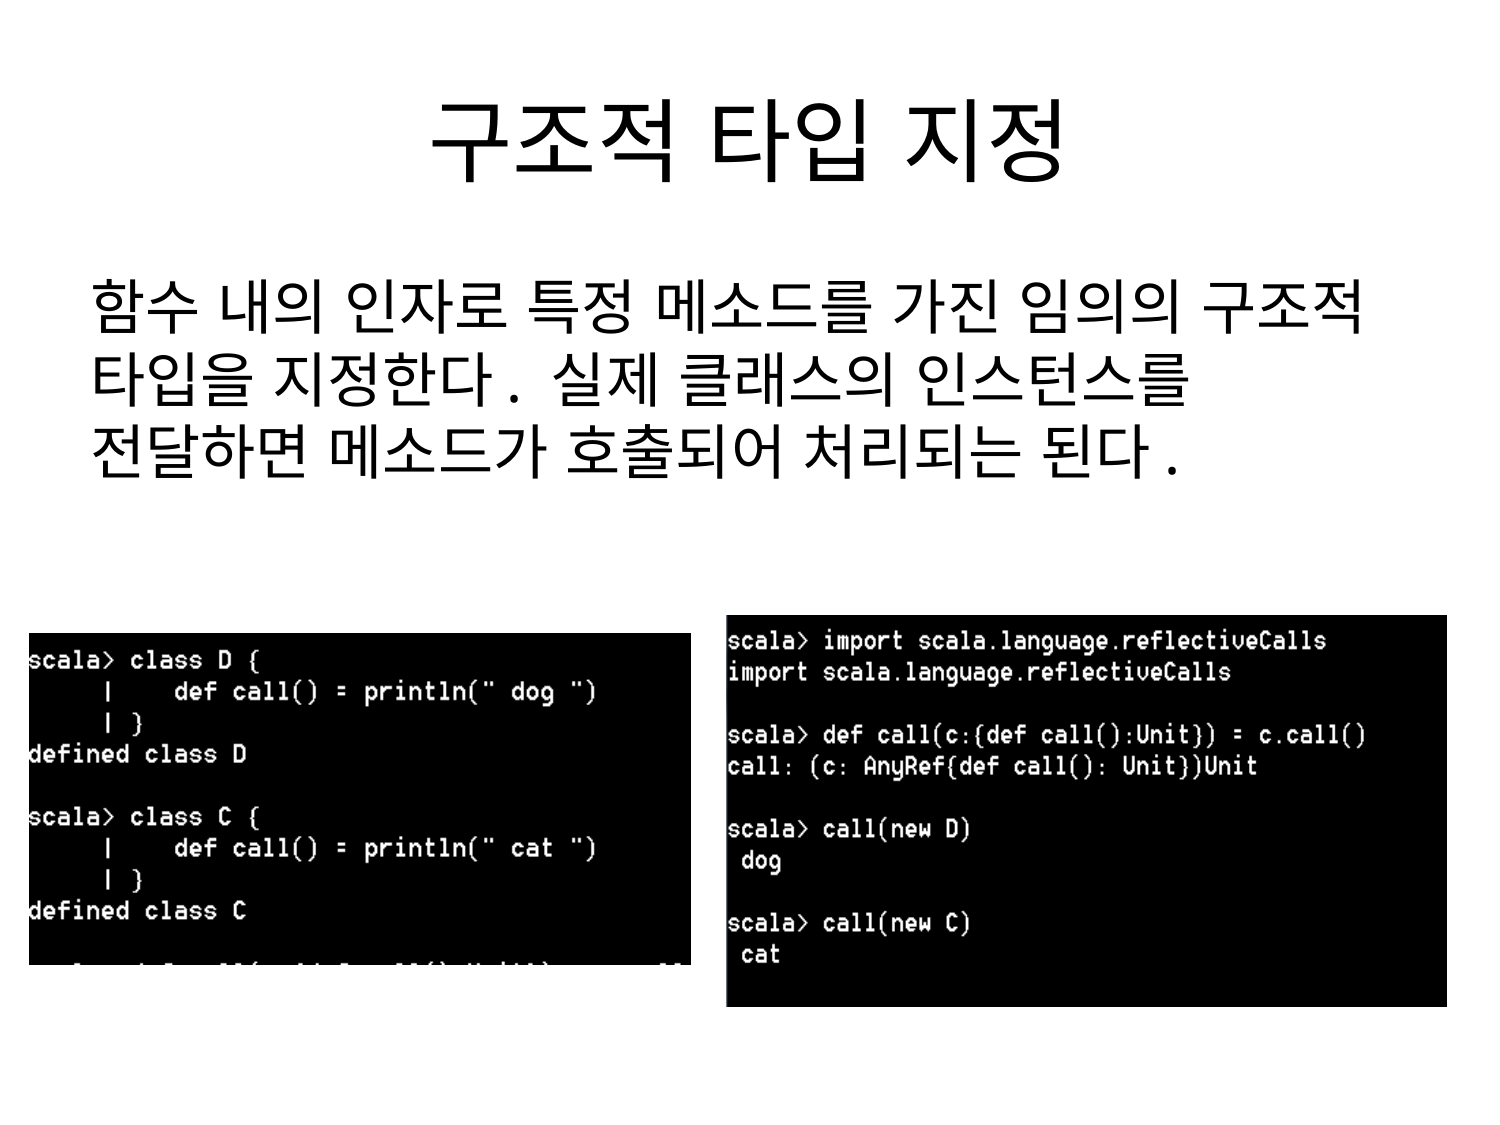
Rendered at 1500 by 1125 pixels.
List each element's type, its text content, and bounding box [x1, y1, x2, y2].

title 구조적 타입 지정 [75, 45, 1425, 233]
list 함수 내의 인자로 특정 메소드를 가진 임의의 구조적 타입을 지정한다. 실제 클래스의 인스턴스를 전달하면 메소드가 호출되어 처리되는 된다. [75, 262, 1400, 539]
picture [29, 633, 692, 965]
picture [726, 615, 1448, 1007]
